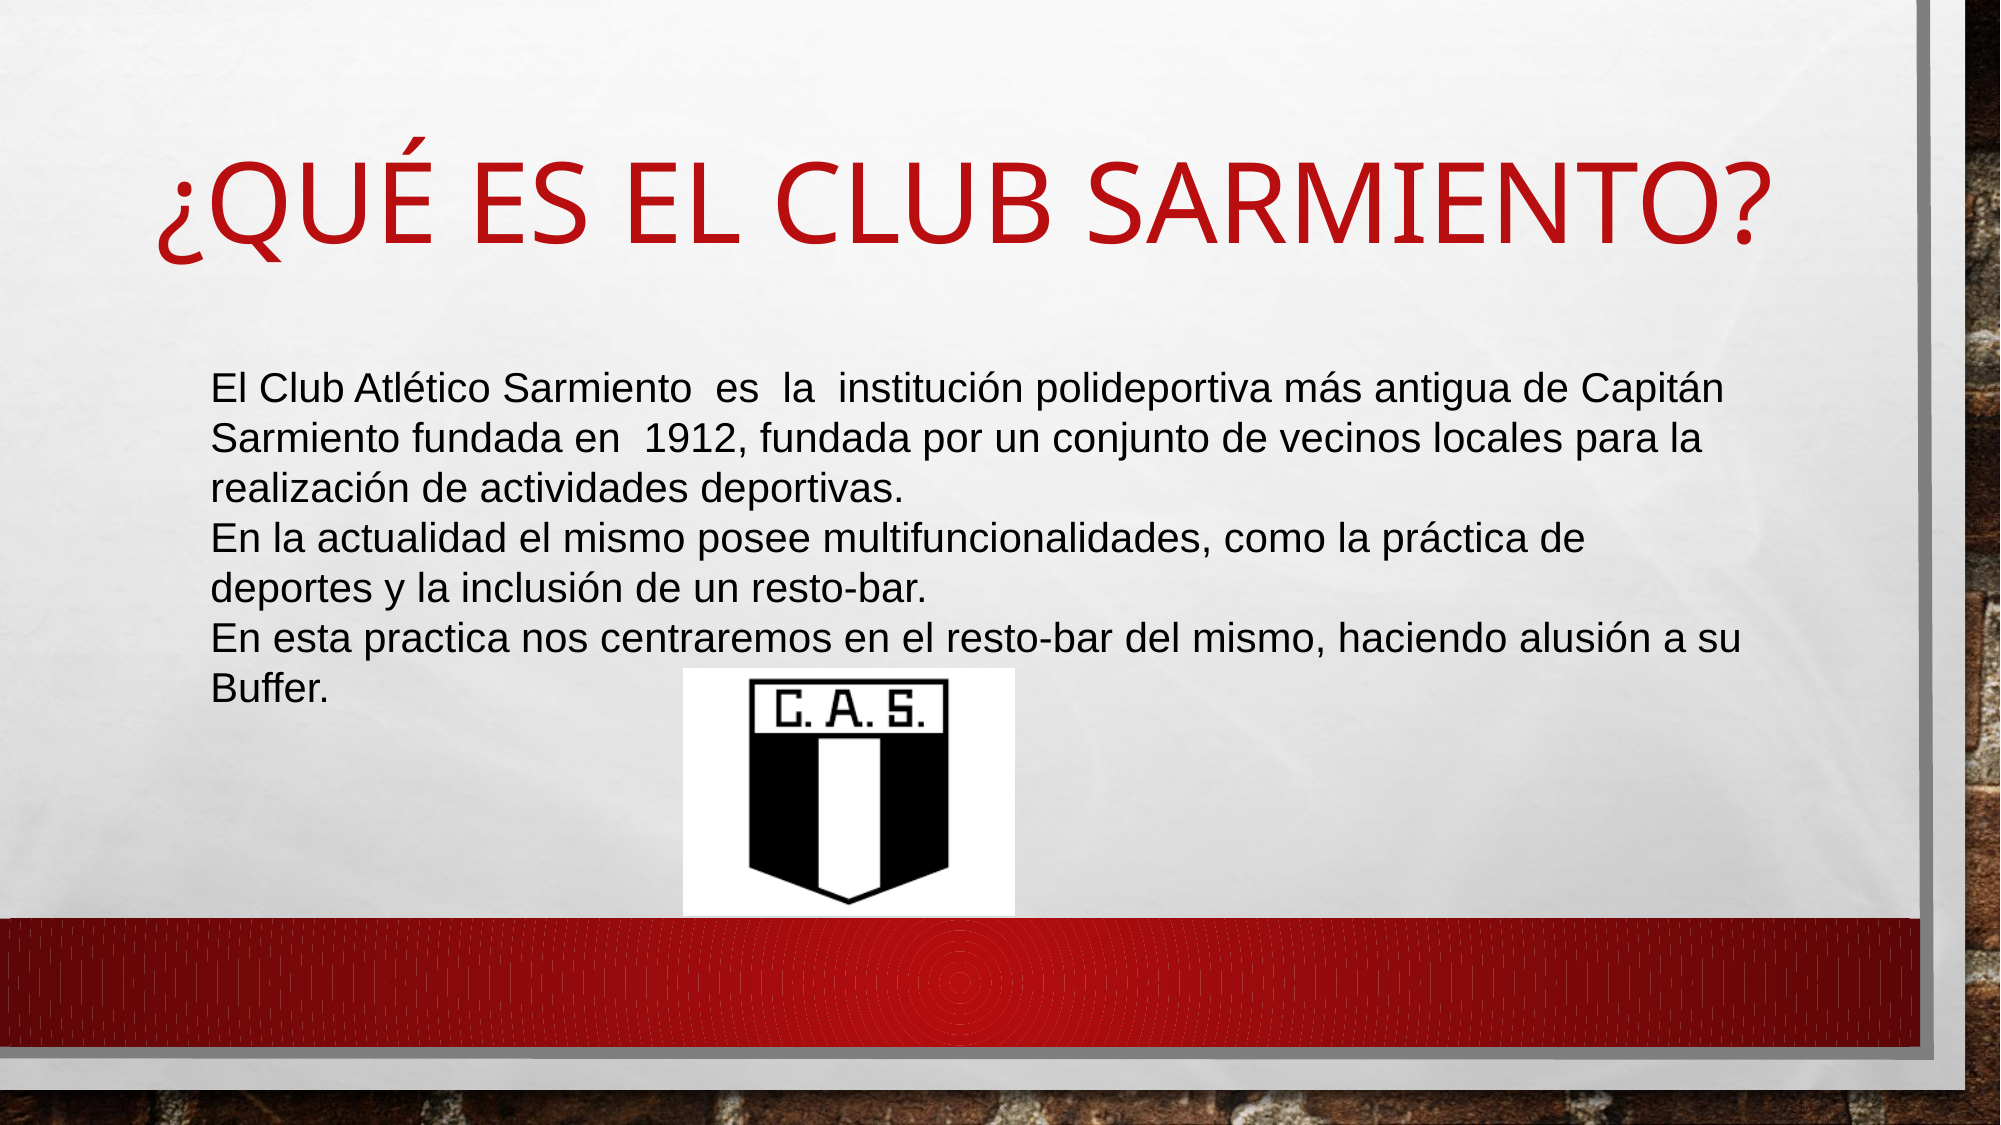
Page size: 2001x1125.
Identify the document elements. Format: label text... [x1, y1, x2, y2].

picture [0, 0, 2001, 1125]
title ¿QUÉ ES EL CLUB SARMIENTO? [112, 112, 1818, 302]
picture [0, 0, 1919, 918]
text_box El Club Atlético Sarmiento es la institución polideportiva más antigua de Capitán Sarmiento fundada en 1912, fundada por un conjunto de vecinos locales para la realización de actividades deportivas. En la actualidad el mismo posee multifuncionalidades, como la práctica de deportes y la inclusión de un resto-bar. En esta practica nos centraremos en el resto-bar del mismo, haciendo alusión a su Buffer. [195, 353, 1761, 719]
